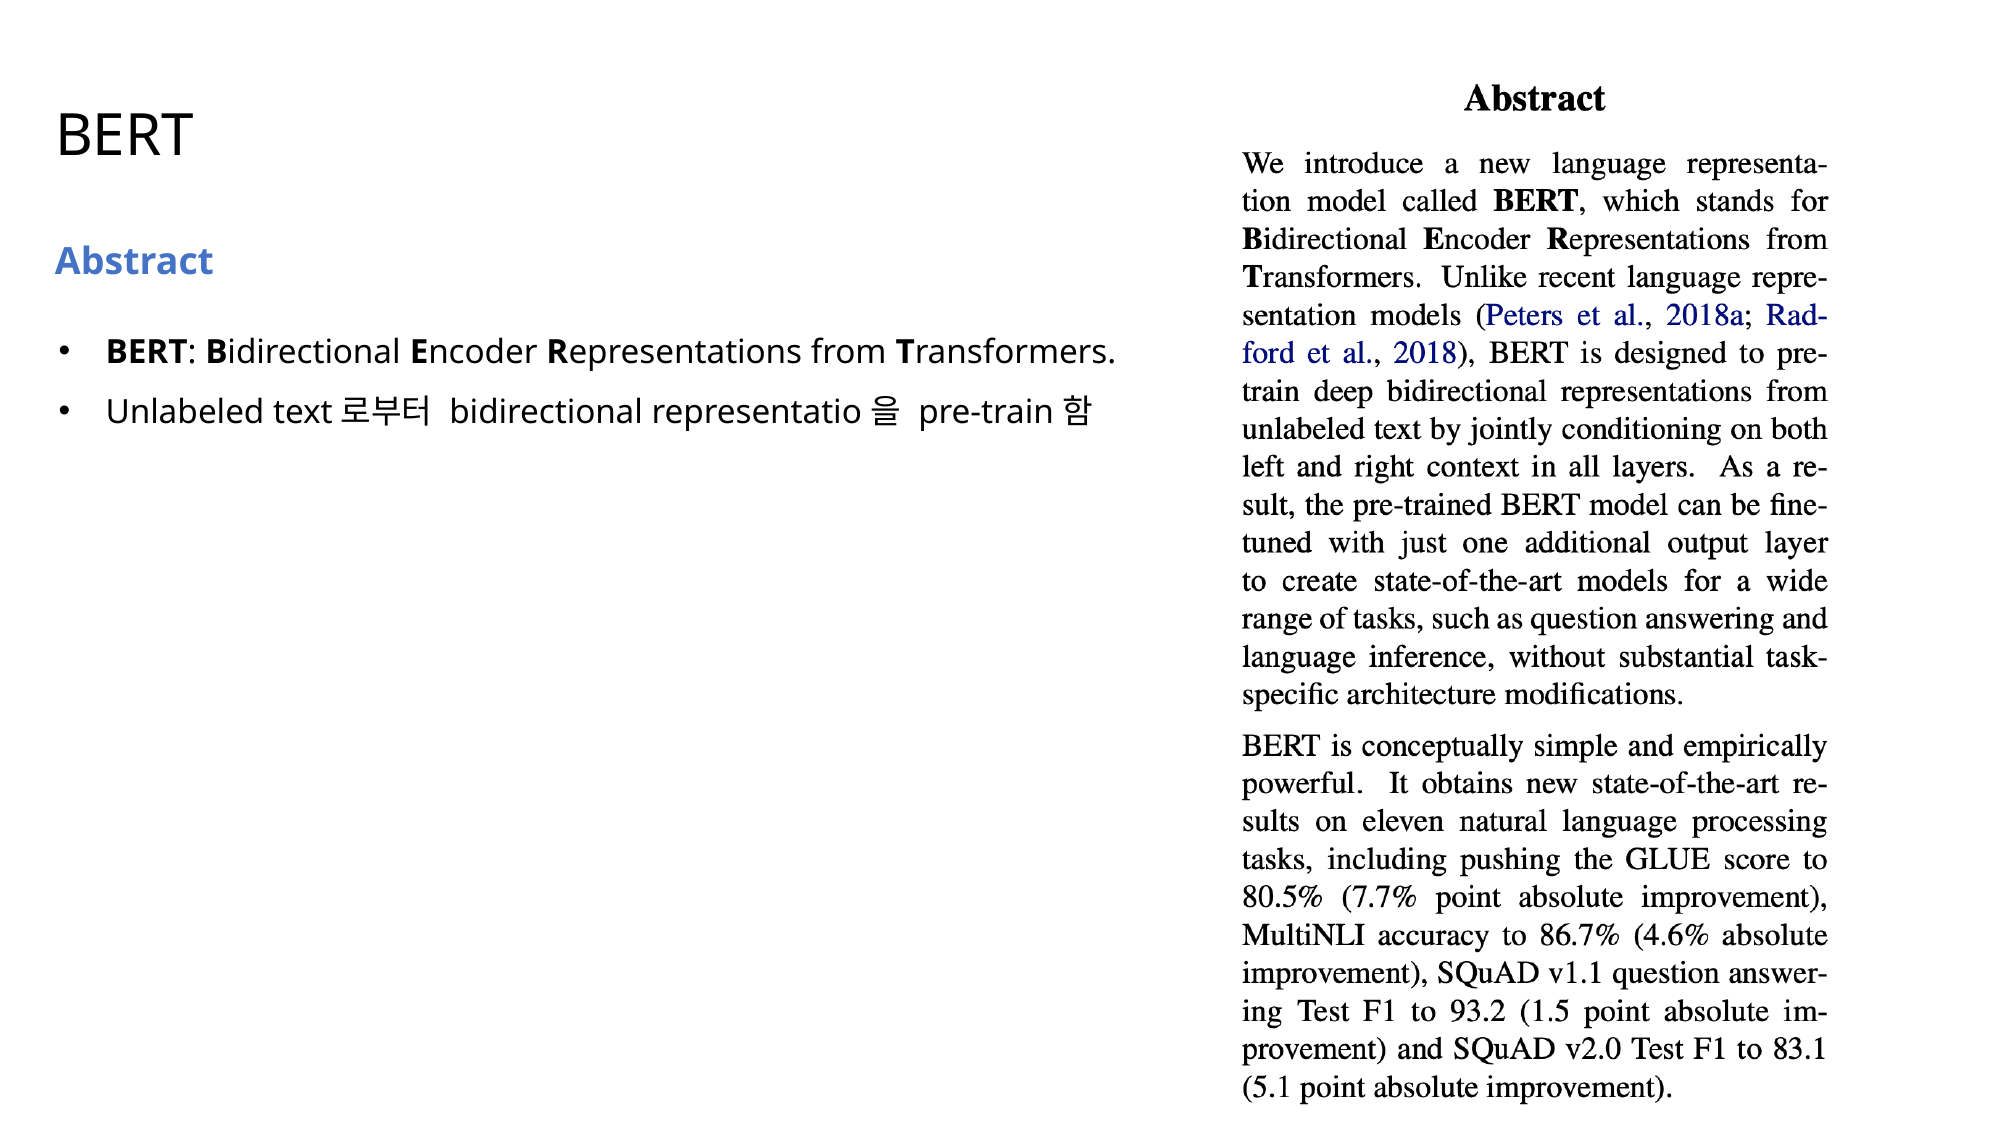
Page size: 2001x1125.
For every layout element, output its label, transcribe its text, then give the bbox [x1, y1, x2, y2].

picture [1204, 50, 1852, 1125]
text_box BERT [40, 89, 209, 175]
text_box Abstract [40, 207, 230, 290]
text_box BERT: Bidirectional Encoder Representations from Transformers. Unlabeled text로부터 bidirectional representatio을 pre-train함 [43, 303, 1132, 438]
